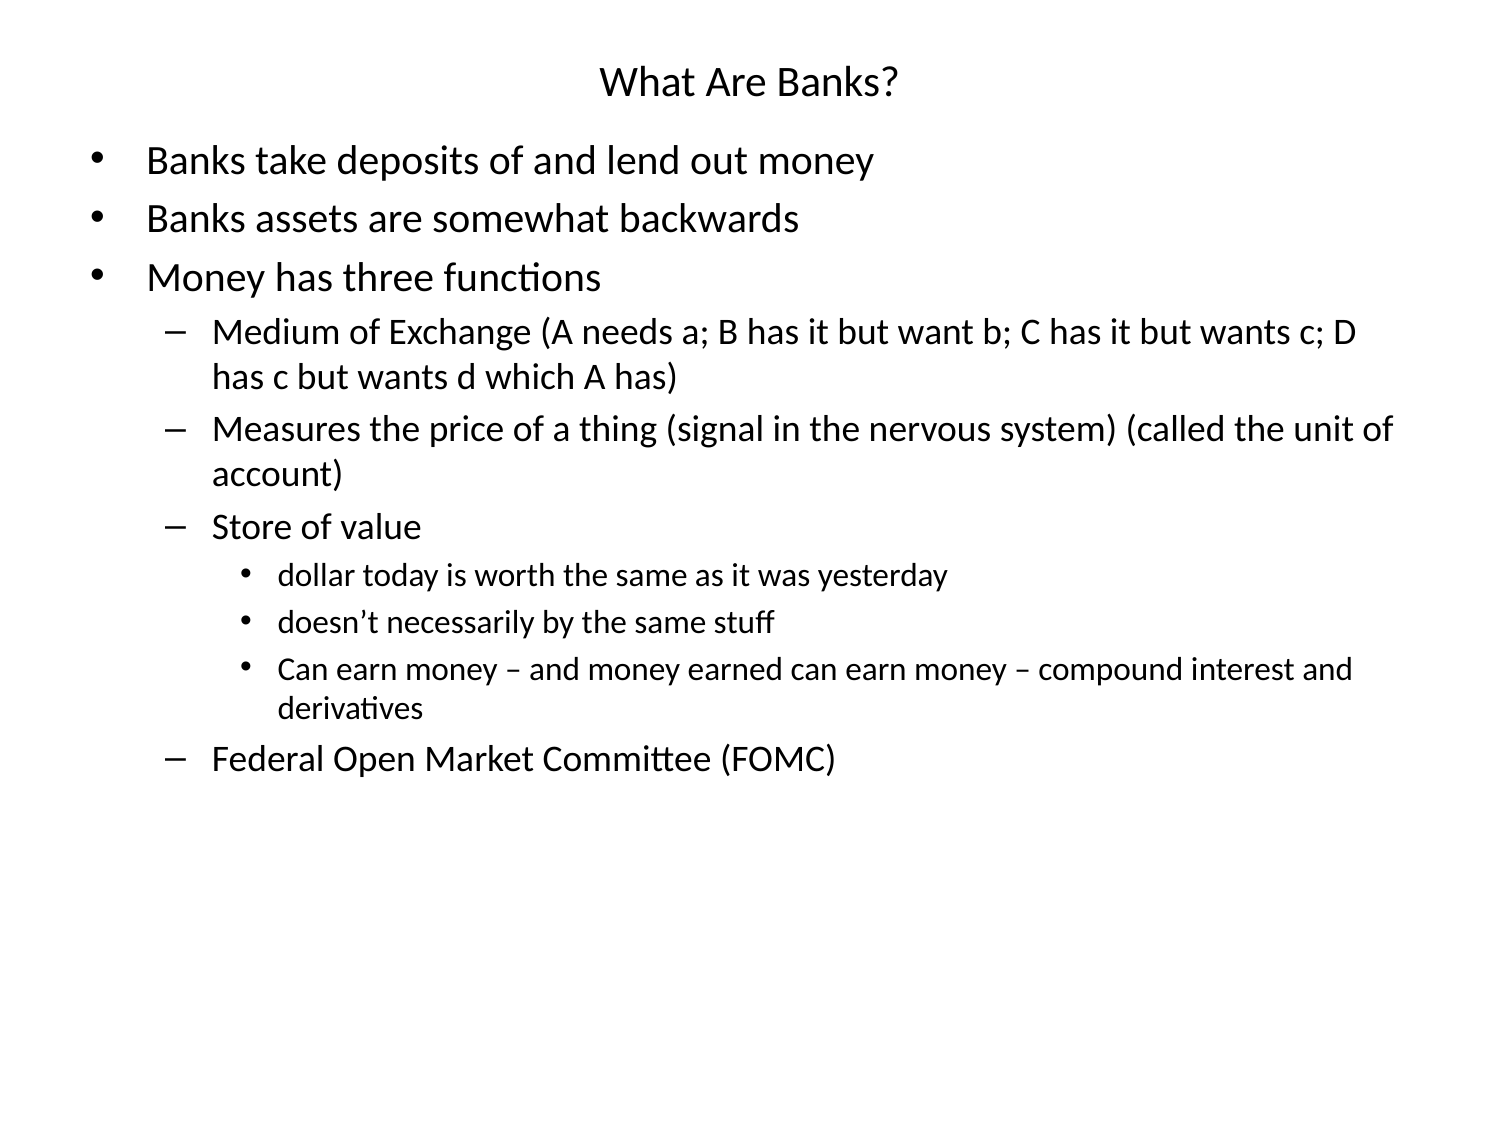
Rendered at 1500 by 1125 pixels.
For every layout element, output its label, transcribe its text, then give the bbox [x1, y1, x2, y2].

title What Are Banks? [75, 45, 1425, 113]
list Banks take deposits of and lend out money Banks assets are somewhat backwards Money has three functions Medium of Exchange (A needs a; B has it but want b; C has it but wants c; D has c but wants d which A has) Measures the price of a thing (signal in the nervous system) (called the unit of account) Store of value dollar today is worth the same as it was yesterday doesn’t necessarily by the same stuff Can earn money – and money earned can earn money – compound interest and derivatives Federal Open Market Committee (FOMC) [75, 125, 1425, 1088]
